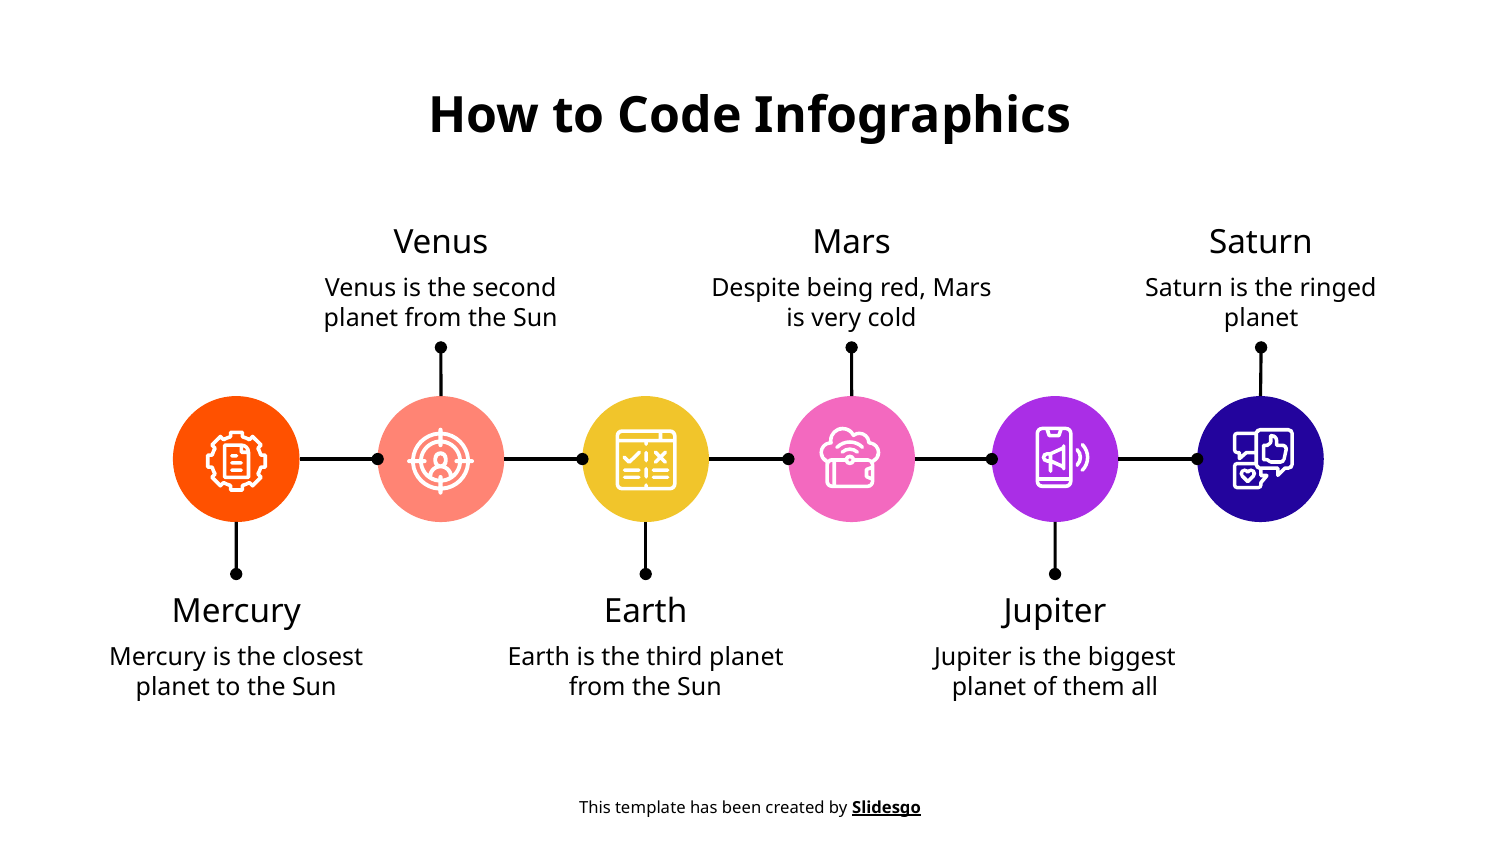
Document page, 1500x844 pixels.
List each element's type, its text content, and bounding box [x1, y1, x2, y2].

text_box [992, 396, 1119, 522]
text_box Mars [688, 204, 1015, 256]
text_box Saturn [1097, 204, 1425, 256]
text_box [407, 427, 475, 495]
text_box Mercury is the closest planet to the Sun [72, 625, 400, 717]
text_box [819, 426, 881, 489]
text_box Venus [277, 204, 605, 256]
text_box This template has been created by Slidesgo [503, 794, 996, 822]
text_box Despite being red, Mars is very cold [688, 256, 1015, 348]
text_box [1197, 396, 1324, 523]
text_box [1035, 426, 1090, 489]
text_box [788, 396, 915, 523]
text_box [615, 429, 677, 491]
text_box Mercury [72, 574, 400, 625]
text_box [582, 396, 709, 523]
text_box Earth is the third planet from the Sun [482, 625, 809, 717]
text_box [378, 396, 505, 523]
text_box Earth [482, 574, 809, 625]
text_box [205, 430, 268, 492]
text_box Venus is the second planet from the Sun [277, 256, 605, 348]
text_box Jupiter is the biggest planet of them all [891, 625, 1219, 717]
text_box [1232, 427, 1295, 490]
text_box Jupiter [891, 574, 1219, 625]
title How to Code Infographics [74, 67, 1426, 160]
text_box [172, 396, 300, 522]
text_box Saturn is the ringed planet [1097, 256, 1425, 348]
